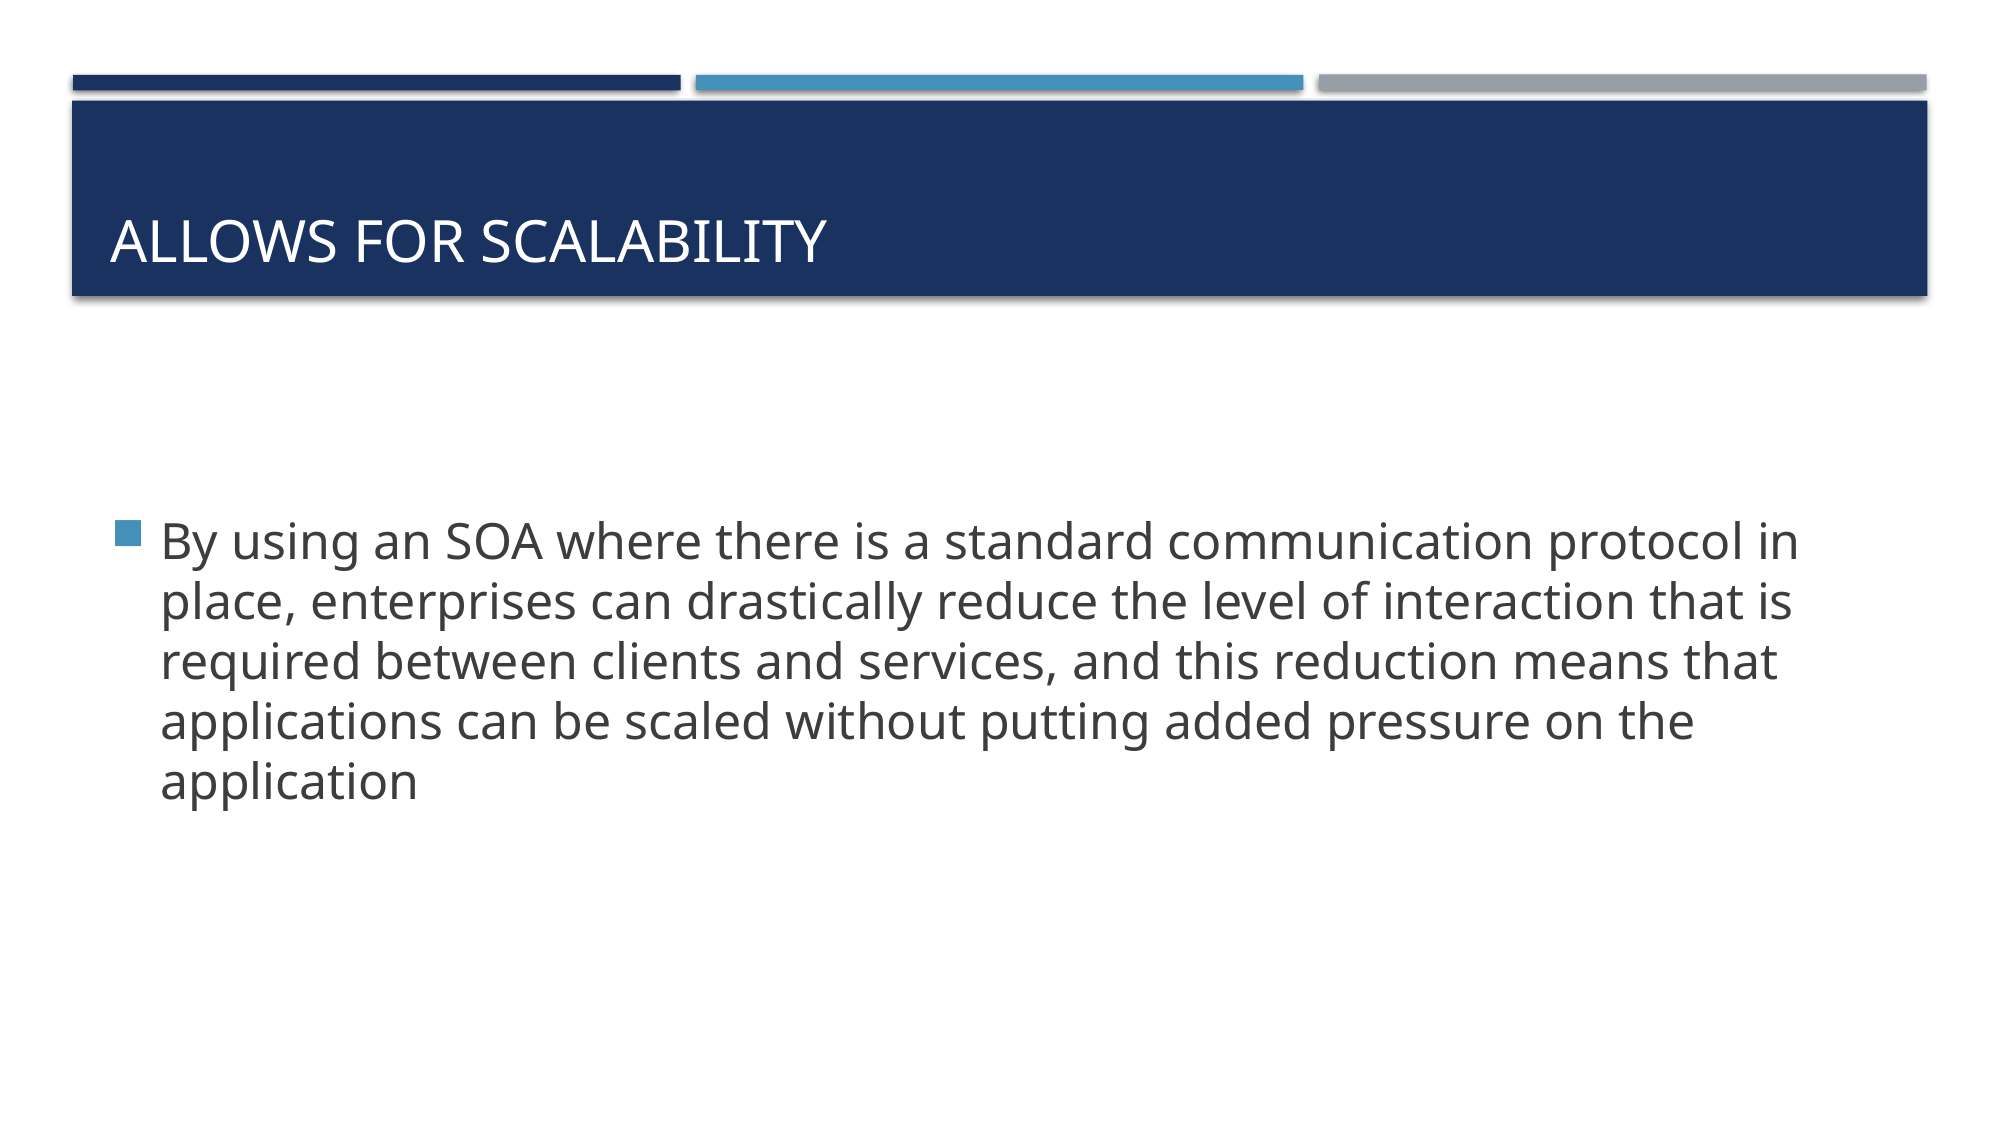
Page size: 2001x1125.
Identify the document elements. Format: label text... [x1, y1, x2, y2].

title Allows for scalability [95, 115, 1905, 282]
list By using an SOA where there is a standard communication protocol in place, enterprises can drastically reduce the level of interaction that is required between clients and services, and this reduction means that applications can be scaled without putting added pressure on the application [95, 357, 1905, 962]
